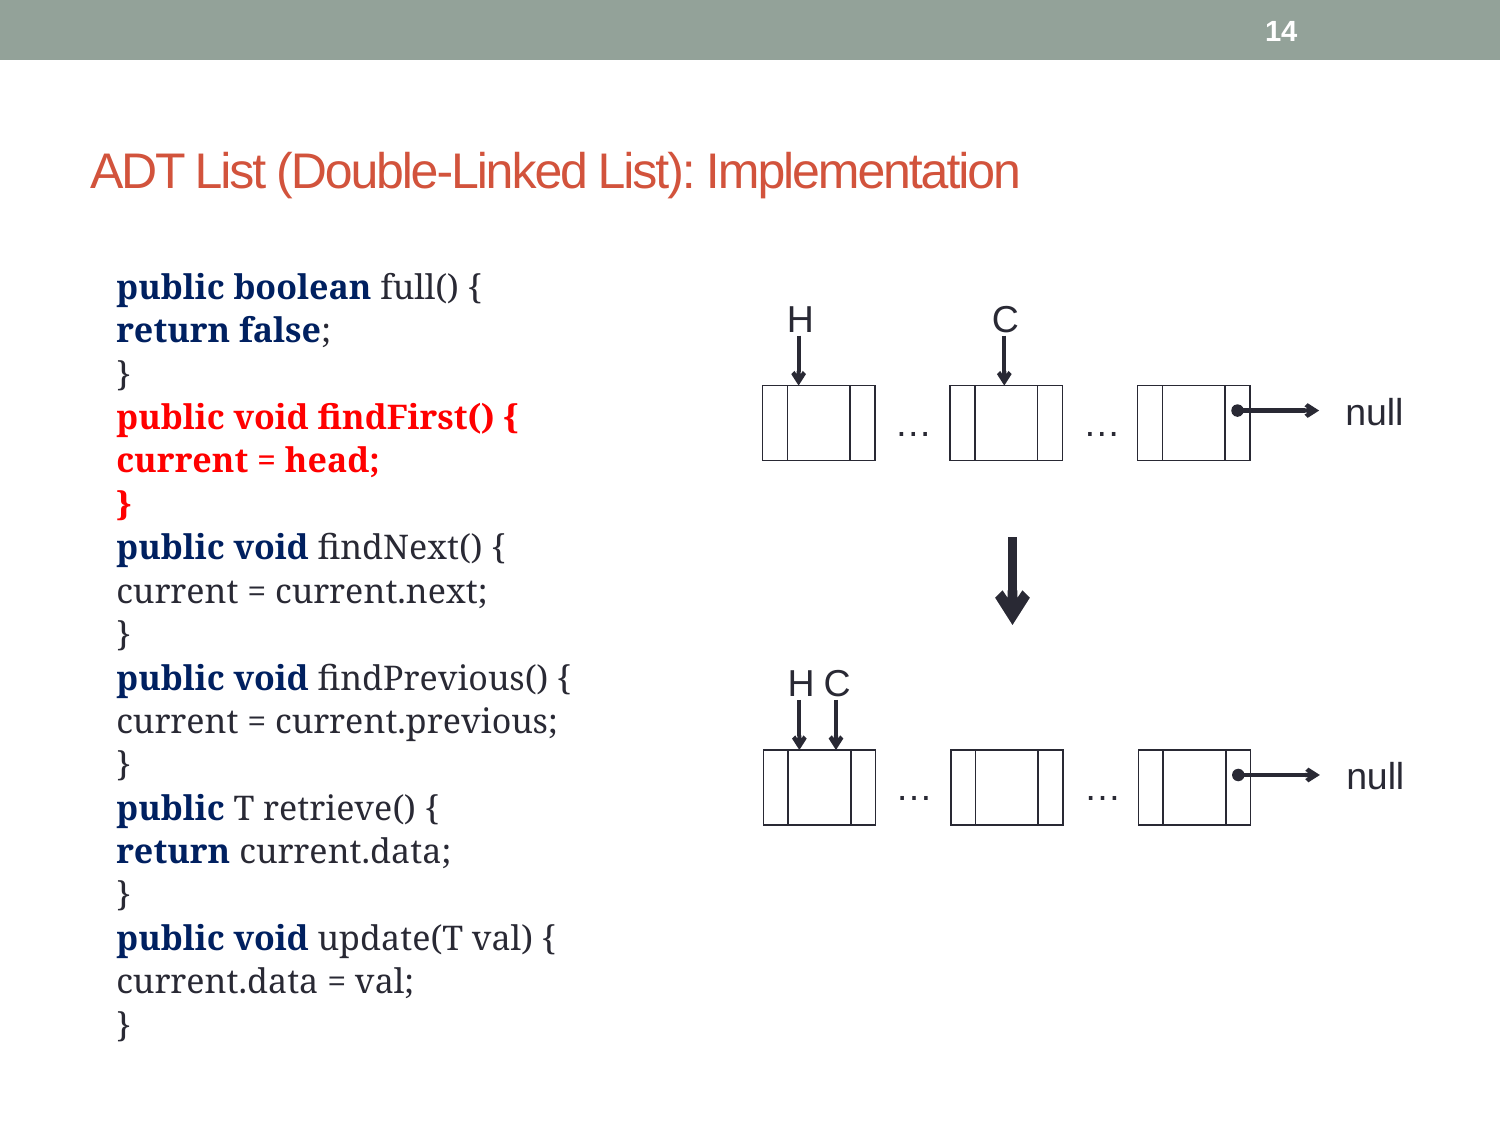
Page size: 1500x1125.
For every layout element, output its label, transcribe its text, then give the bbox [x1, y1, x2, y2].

text_box … [1072, 755, 1135, 816]
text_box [1005, 339, 1011, 348]
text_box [1135, 413, 1305, 468]
text_box … [837, 703, 843, 712]
text_box H [772, 287, 829, 348]
text_box null [1330, 380, 1419, 441]
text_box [949, 385, 1063, 461]
text_box … [1071, 391, 1134, 452]
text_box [763, 749, 876, 826]
text_box … [799, 339, 805, 348]
slide_number 14 [1250, 3, 1425, 57]
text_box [762, 385, 876, 461]
slide_number 52 [800, 703, 806, 712]
text_box H [1242, 776, 1251, 781]
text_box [838, 712, 843, 737]
list public boolean full() { return false; } public void findFirst() { current = head; } public void findNext() { current = current.next; } public void findPrevious() { current = current.previous; } public T retrieve() { return current.data; } public void update(T val) { current.data = val; } [75, 262, 1425, 1063]
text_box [1313, 776, 1322, 781]
text_box … [884, 391, 946, 452]
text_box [950, 749, 1064, 826]
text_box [1241, 411, 1251, 417]
text_box C [977, 287, 1034, 348]
text_box H [772, 651, 808, 712]
title ADT List (Double-Linked List): Implementation [75, 87, 1425, 250]
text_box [1006, 348, 1011, 372]
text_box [1138, 749, 1251, 826]
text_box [1013, 617, 1019, 627]
text_box C [808, 651, 866, 712]
text_box null [1331, 745, 1420, 805]
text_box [1136, 777, 1306, 832]
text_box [801, 712, 806, 736]
text_box … [884, 755, 947, 816]
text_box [1311, 412, 1320, 417]
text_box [1137, 385, 1251, 461]
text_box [801, 348, 805, 372]
